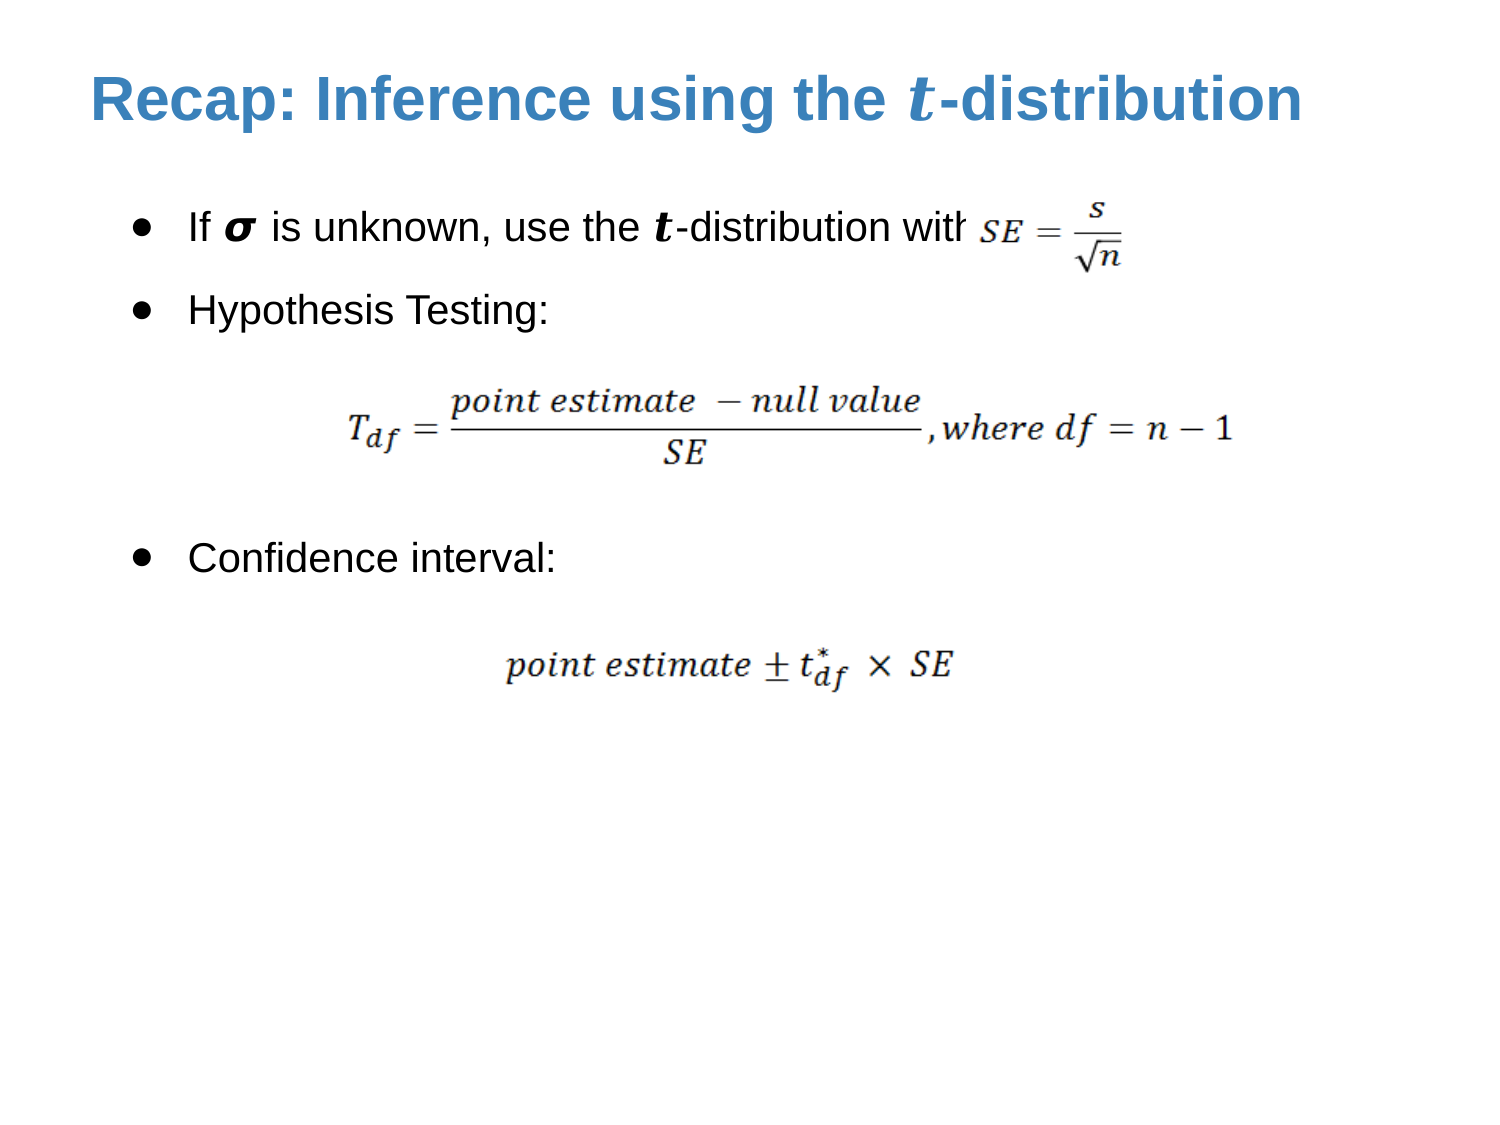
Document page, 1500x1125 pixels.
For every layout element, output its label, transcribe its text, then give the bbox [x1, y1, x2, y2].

list If 𝞼 is unknown, use the 𝒕-distribution with Hypothesis Testing: Confidence interval: [97, 177, 1403, 933]
picture [333, 380, 1247, 478]
title Recap: Inference using the 𝒕-distribution [75, 24, 1425, 149]
picture [489, 640, 967, 705]
picture [965, 196, 1131, 274]
